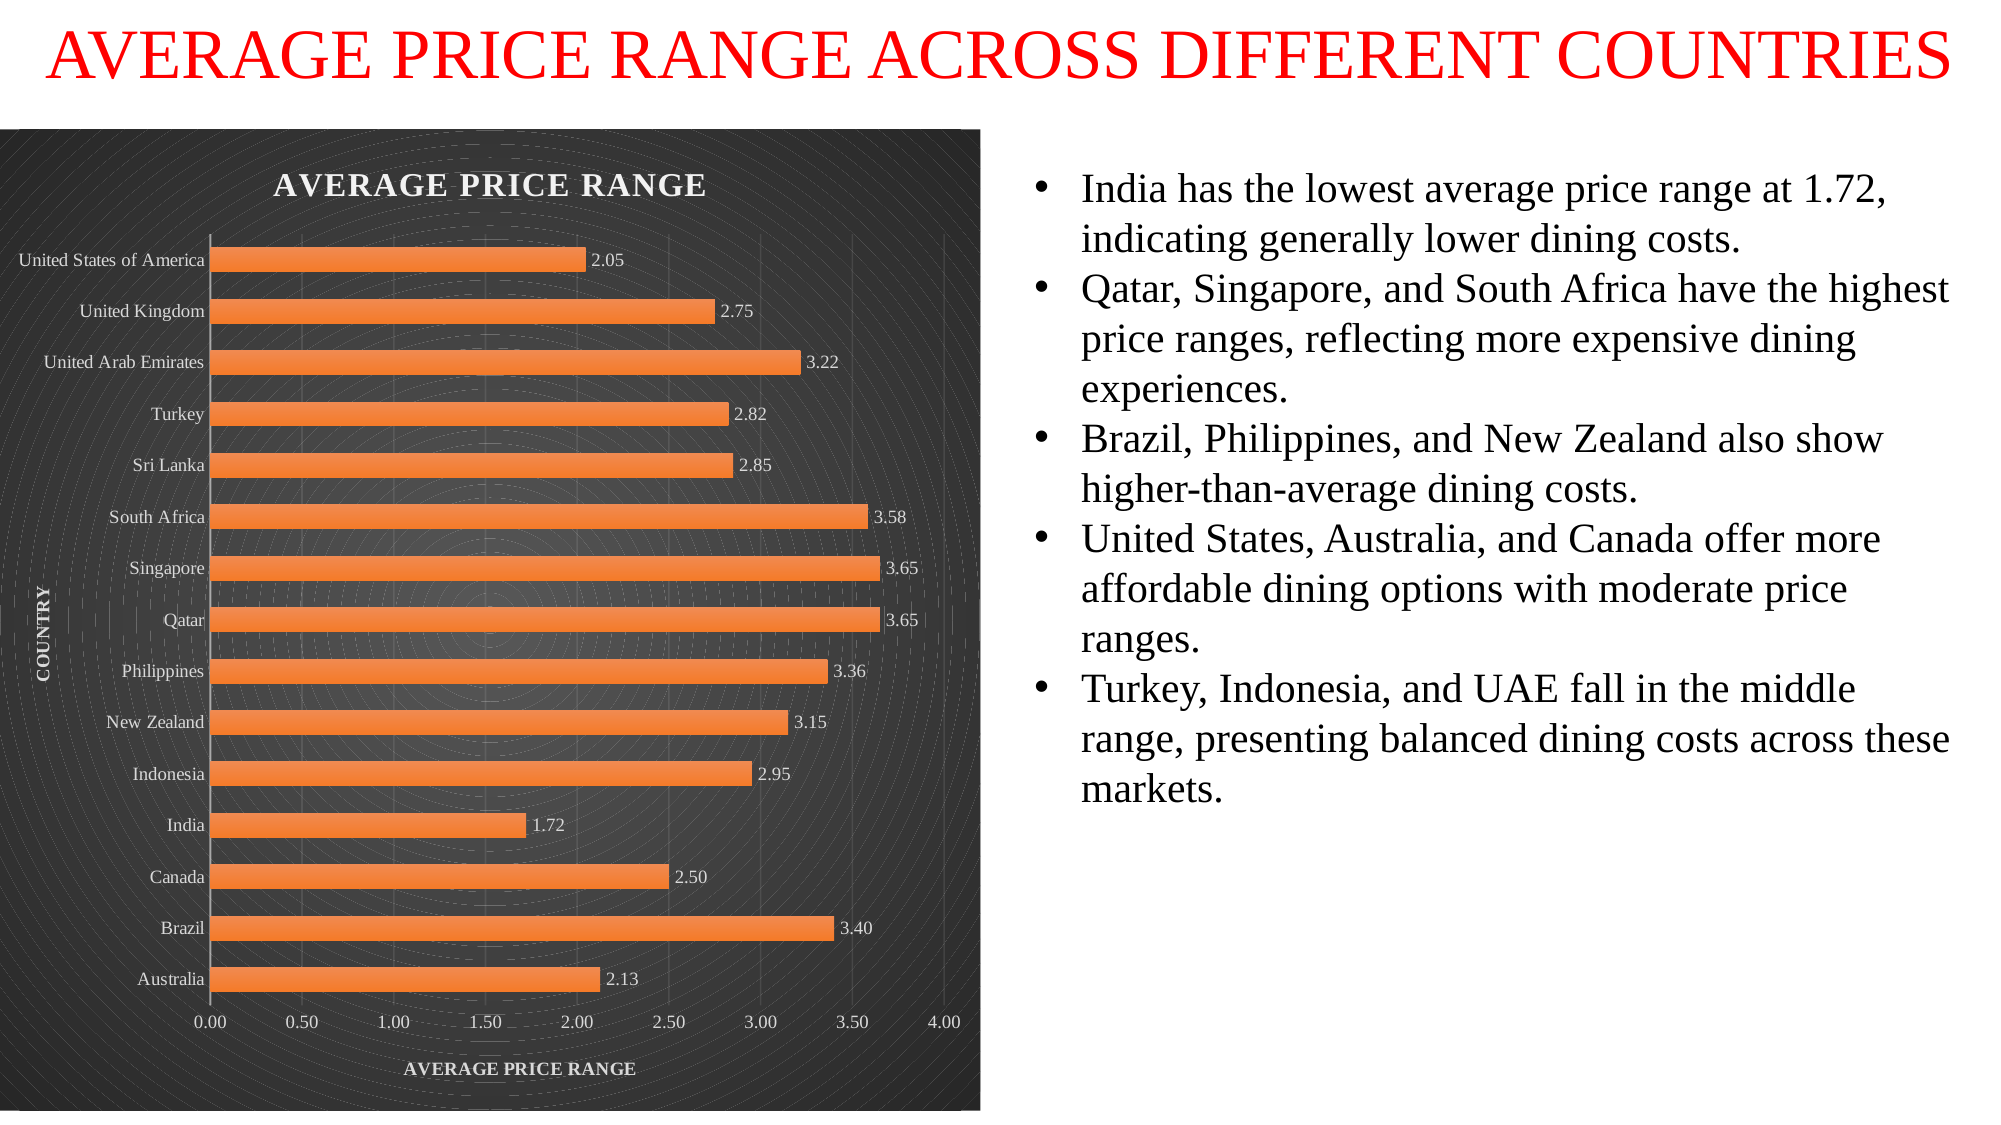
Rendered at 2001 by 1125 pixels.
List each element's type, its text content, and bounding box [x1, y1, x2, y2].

text_box India has the lowest average price range at 1.72, indicating generally lower dining costs. Qatar, Singapore, and South Africa have the highest price ranges, reflecting more expensive dining experiences. Brazil, Philippines, and New Zealand also show higher-than-average dining costs. United States, Australia, and Canada offer more affordable dining options with moderate price ranges. Turkey, Indonesia, and UAE fall in the middle range, presenting balanced dining costs across these markets. [1019, 153, 1972, 819]
text_box AVERAGE PRICE RANGE ACROSS DIFFERENT COUNTRIES [0, 0, 2000, 100]
chart [0, 129, 981, 1111]
